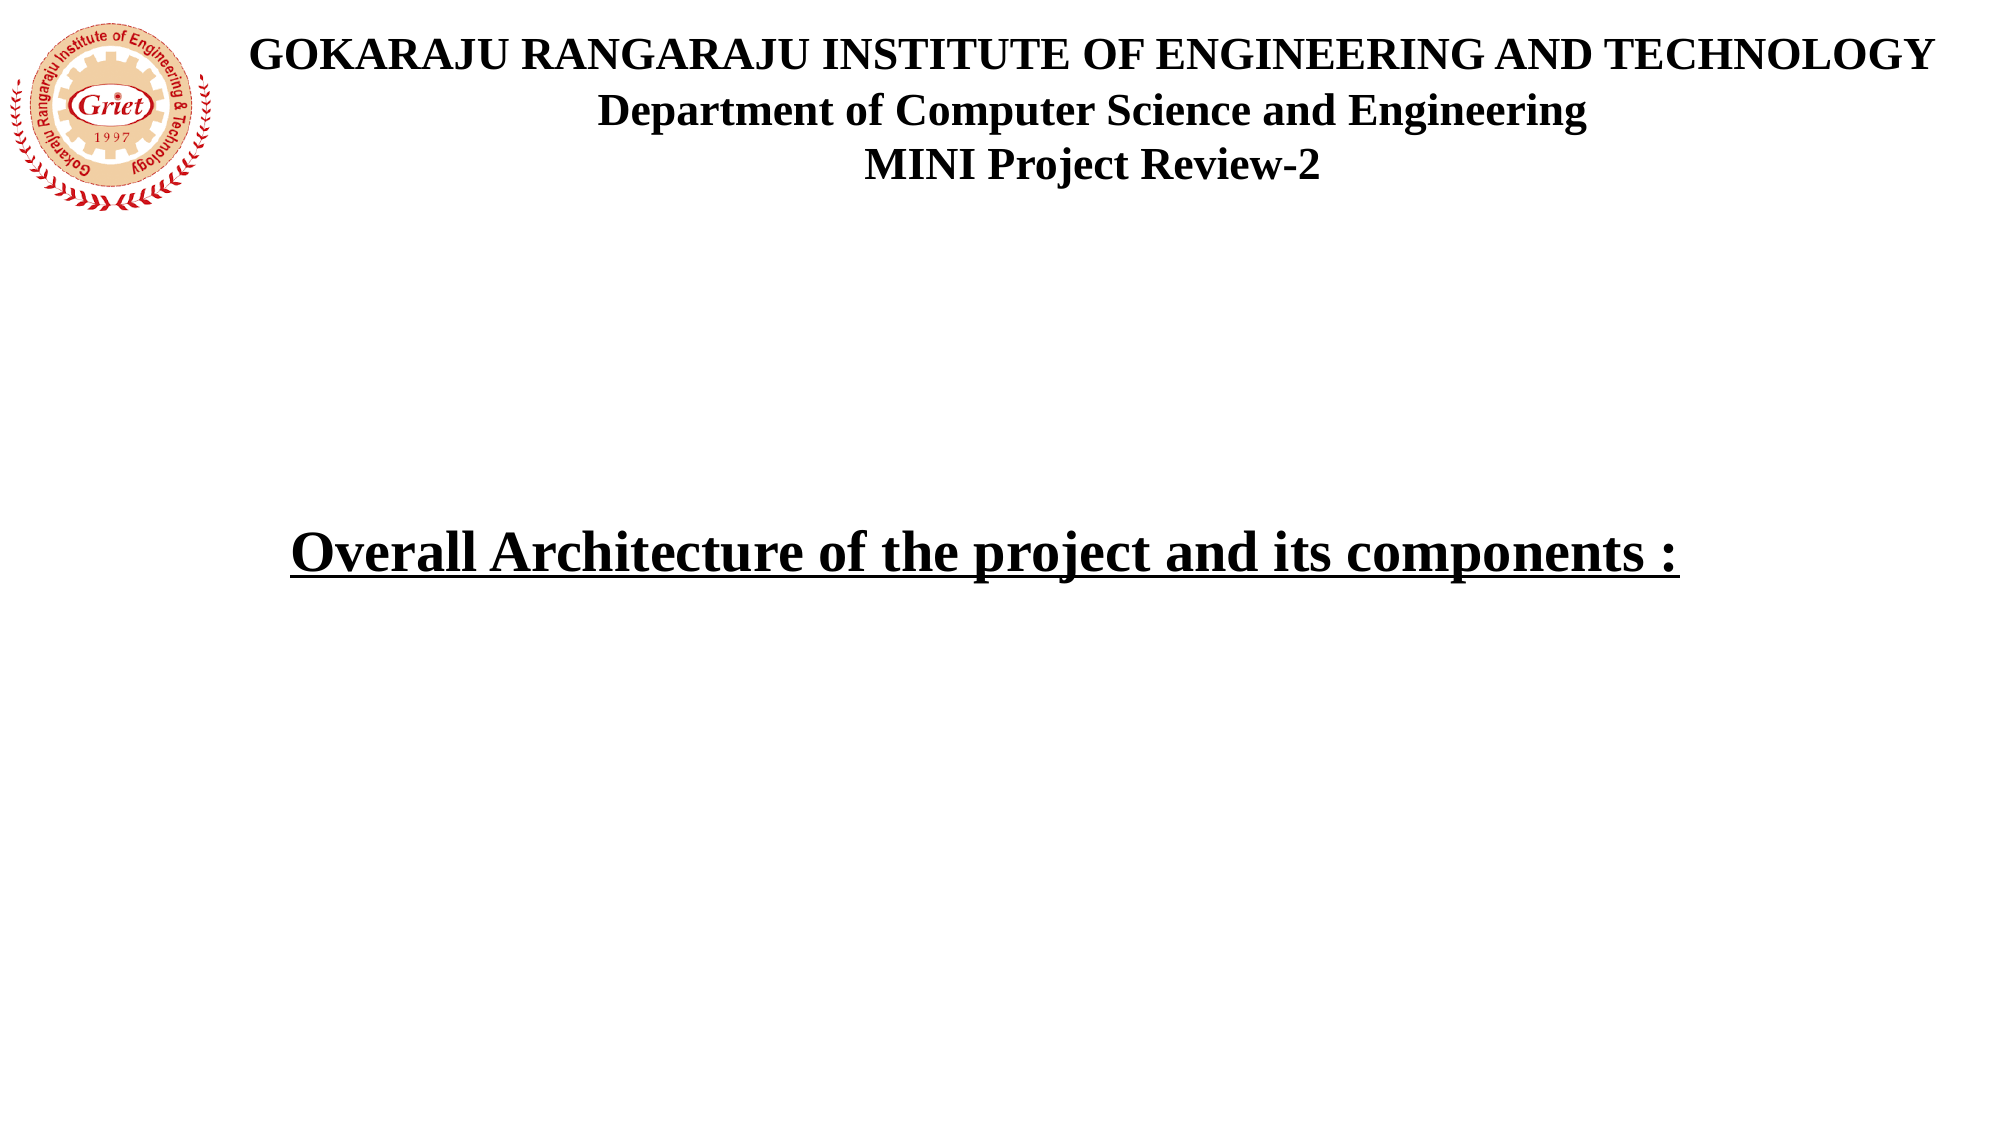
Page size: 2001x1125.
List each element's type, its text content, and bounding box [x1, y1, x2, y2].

list Overall Architecture of the project and its components : [92, 255, 1877, 914]
text_box GOKARAJU RANGARAJU INSTITUTE OF ENGINEERING AND TECHNOLOGY Department of Computer Science and Engineering MINI Project Review-2 [210, 16, 1975, 197]
picture [10, 23, 211, 212]
